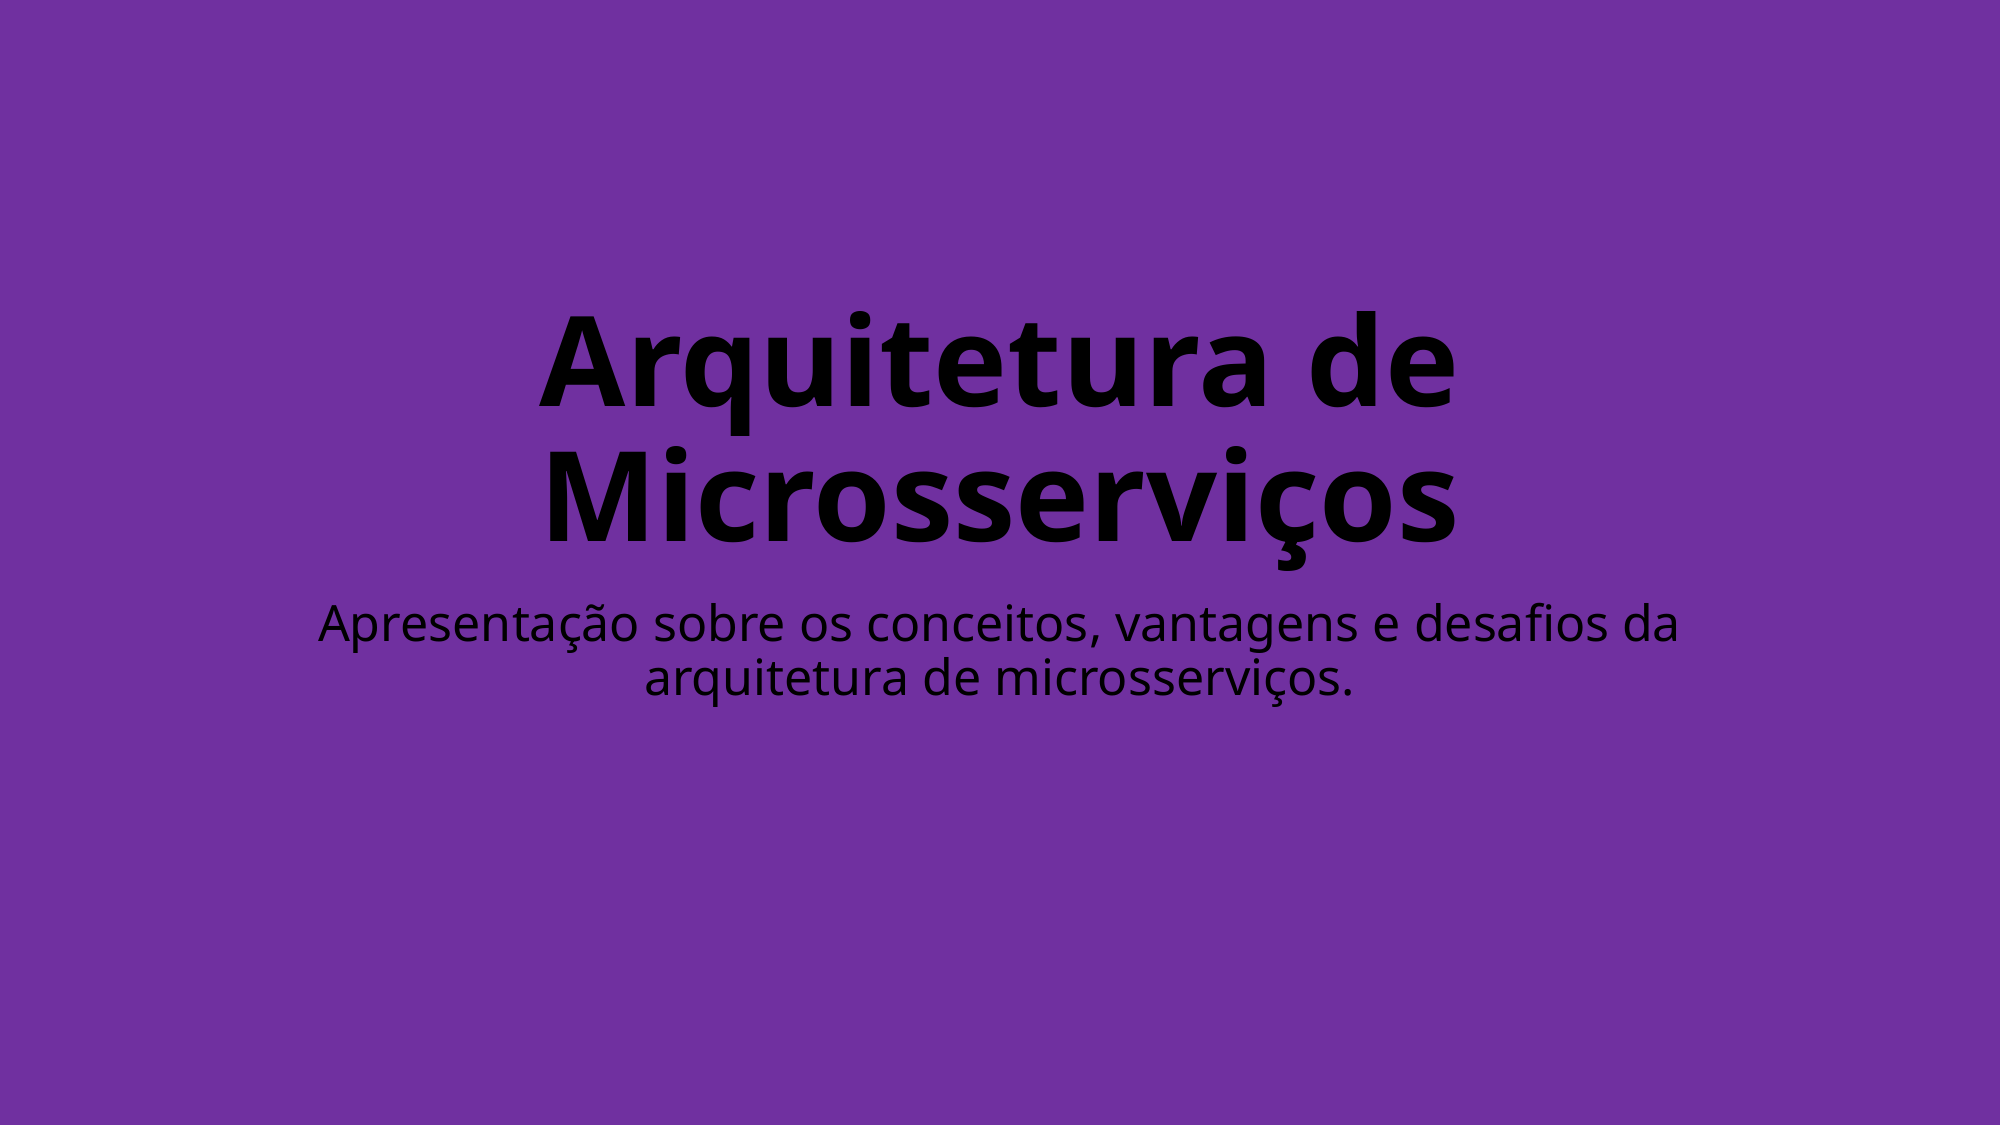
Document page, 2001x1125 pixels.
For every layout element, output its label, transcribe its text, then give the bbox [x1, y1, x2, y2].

subtitle Apresentação sobre os conceitos, vantagens e desafios da arquitetura de microsserviços. [249, 590, 1750, 863]
title Arquitetura de Microsserviços [249, 184, 1750, 576]
